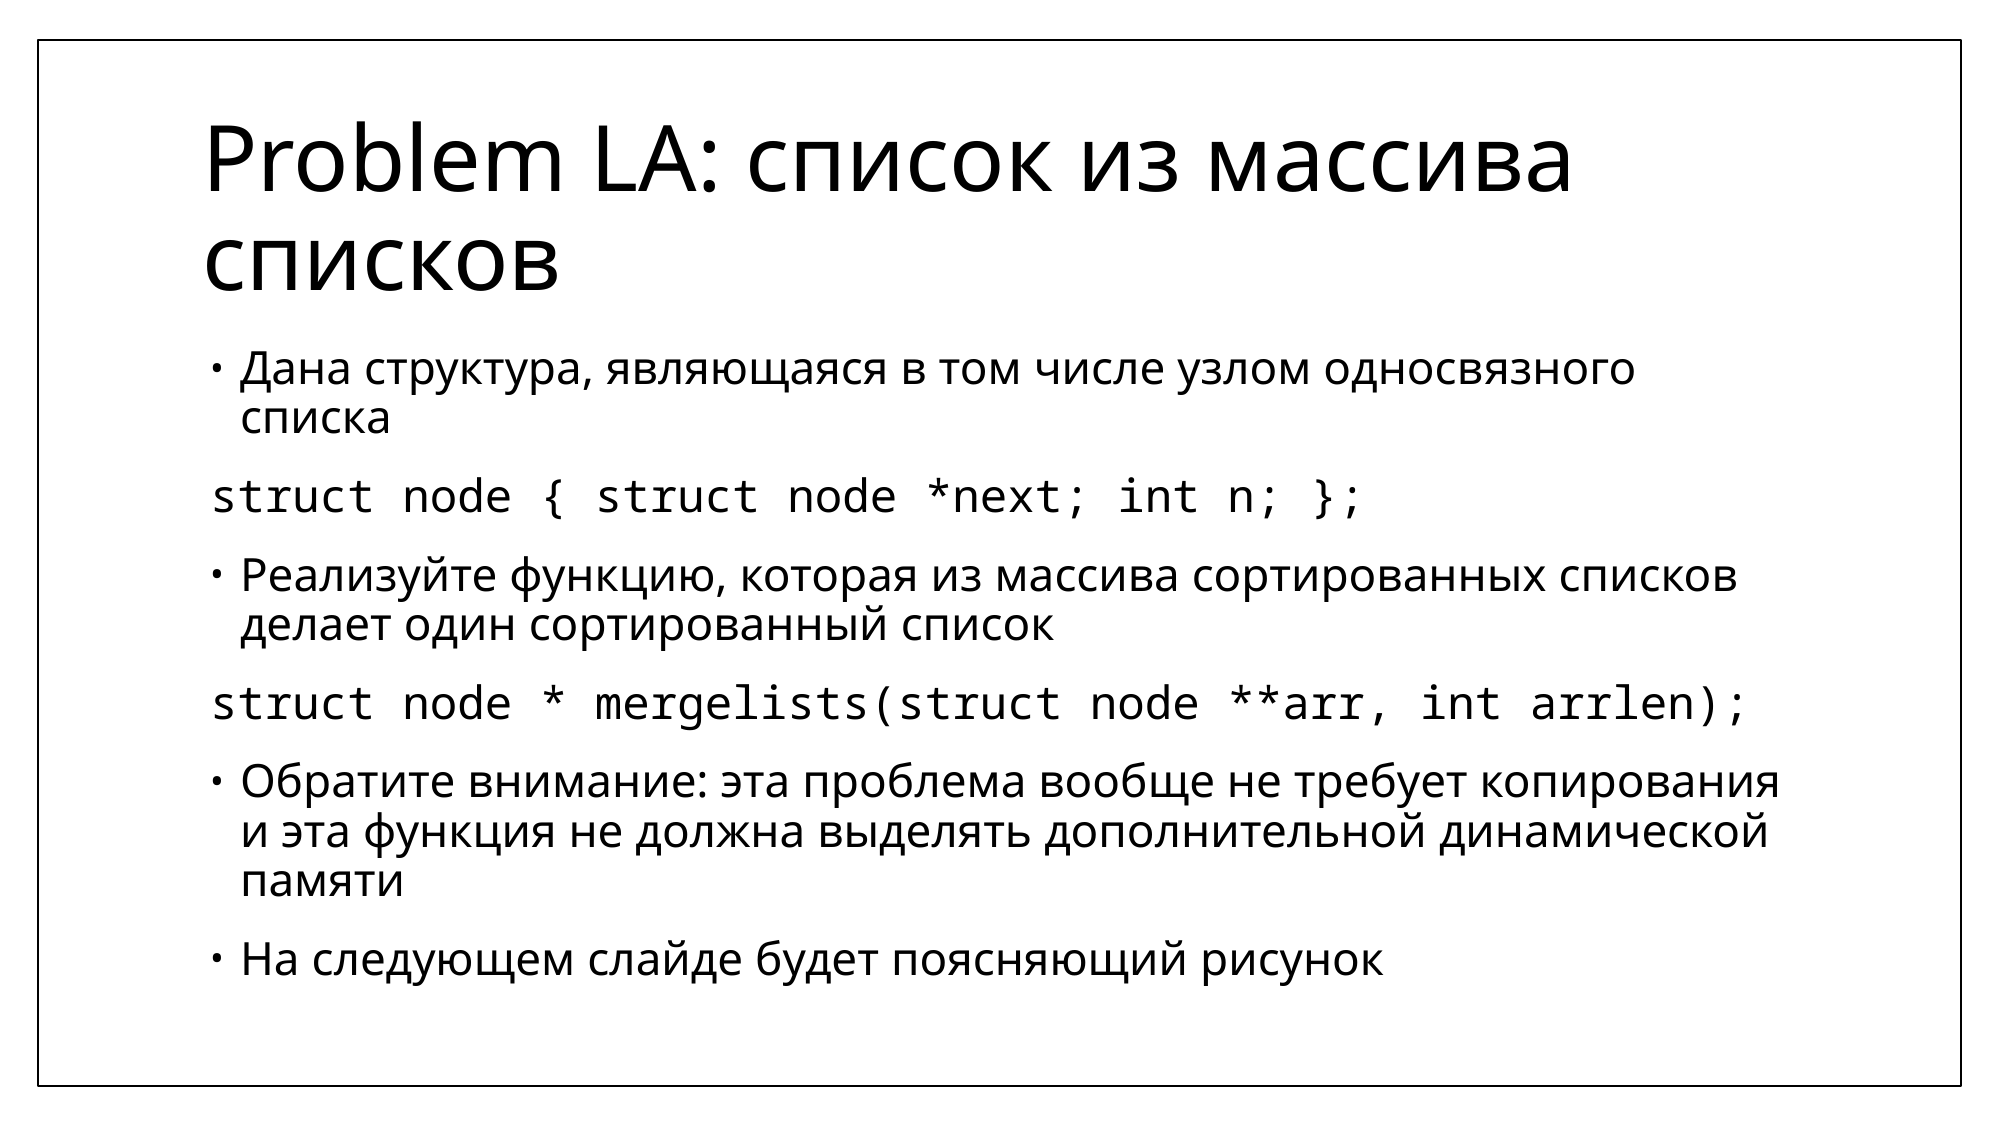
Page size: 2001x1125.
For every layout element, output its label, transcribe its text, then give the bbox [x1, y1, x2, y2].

list Дана структура, являющаяся в том числе узлом односвязного списка struct node { struct node *next; int n; }; Реализуйте функцию, которая из массива сортированных списков делает один сортированный список struct node * mergelists(struct node **arr, int arrlen); Обратите внимание: эта проблема вообще не требует копирования и эта функция не должна выделять дополнительной динамической памяти На следующем слайде будет поясняющий рисунок [187, 337, 1808, 1000]
title Problem LA: список из массива списков [187, 99, 1808, 323]
